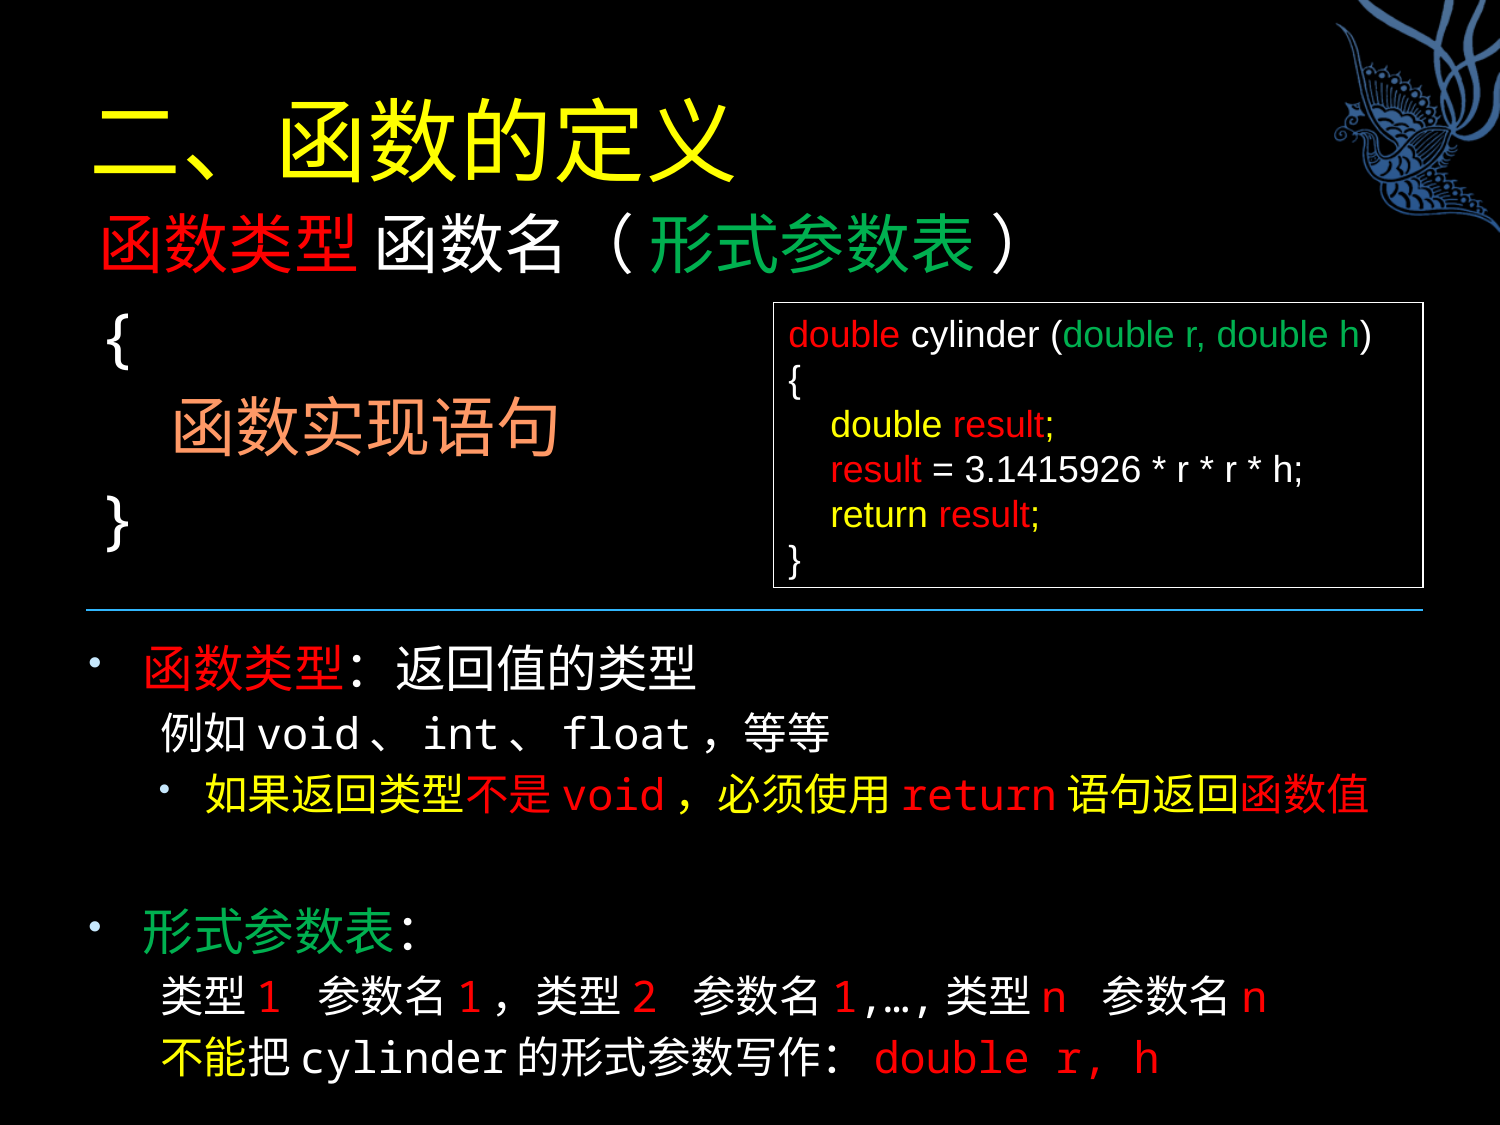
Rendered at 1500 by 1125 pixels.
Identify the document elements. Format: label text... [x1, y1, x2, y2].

list 函数类型 函数名（ 形式参数表 ） { 函数实现语句 } 函数类型：返回值的类型 例如void、int、float，等等 如果返回类型不是void，必须使用return语句返回函数值 形式参数表： 类型1 参数名1，类型2 参数名1,…,类型n 参数名n 不能把cylinder的形式参数写作：double r, h [75, 196, 1425, 1094]
text_box double cylinder (double r, double h) { double result; result = 3.1415926 * r * r * h; return result; } [773, 302, 1424, 588]
title 二、函数的定义 [75, 45, 1351, 196]
